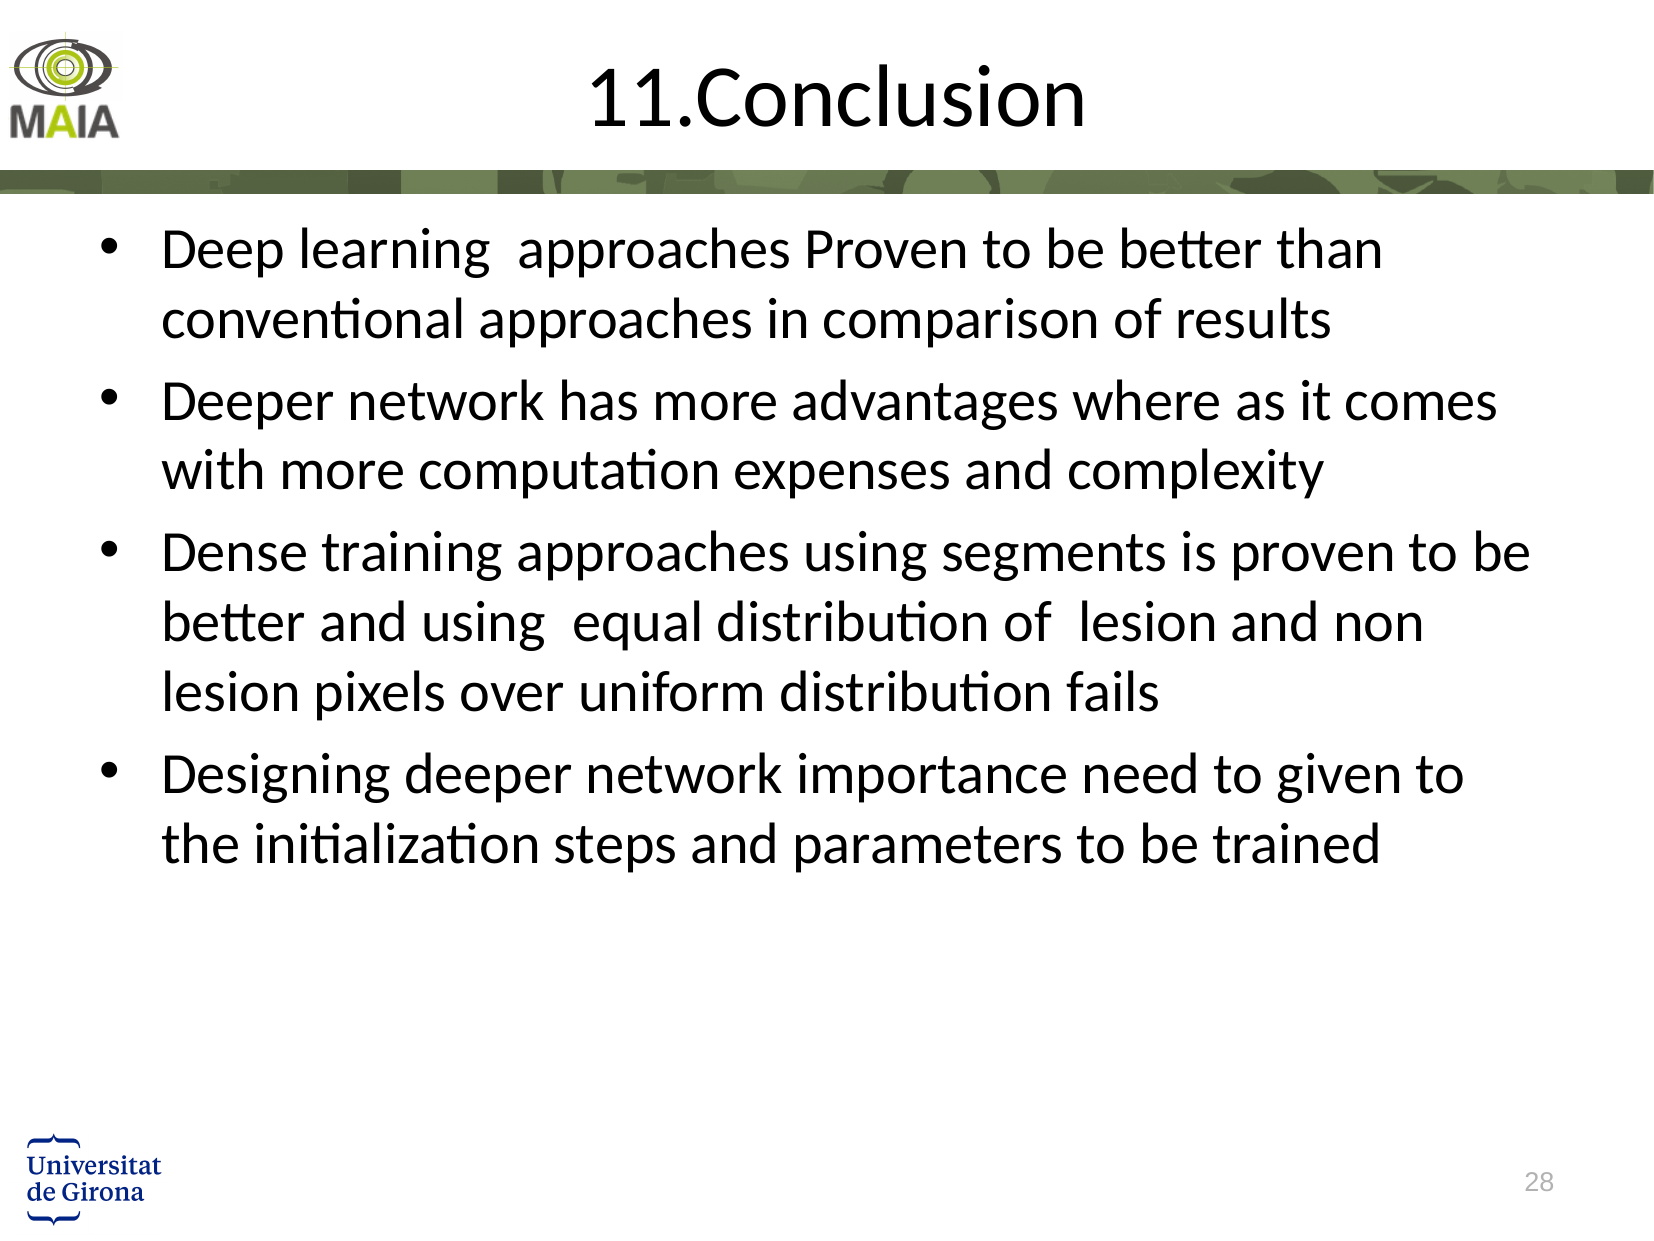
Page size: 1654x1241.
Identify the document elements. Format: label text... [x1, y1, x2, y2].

picture [8, 31, 92, 144]
title 11.Conclusion [92, 29, 1582, 153]
slide_number 28 [1185, 1149, 1571, 1216]
list Deep learning approaches Proven to be better than conventional approaches in comparison of results Deeper network has more advantages where as it comes with more computation expenses and complexity Dense training approaches using segments is proven to be better and using equal distribution of lesion and non lesion pixels over uniform distribution fails Designing deeper network importance need to given to the initialization steps and parameters to be trained [82, 201, 1571, 1144]
